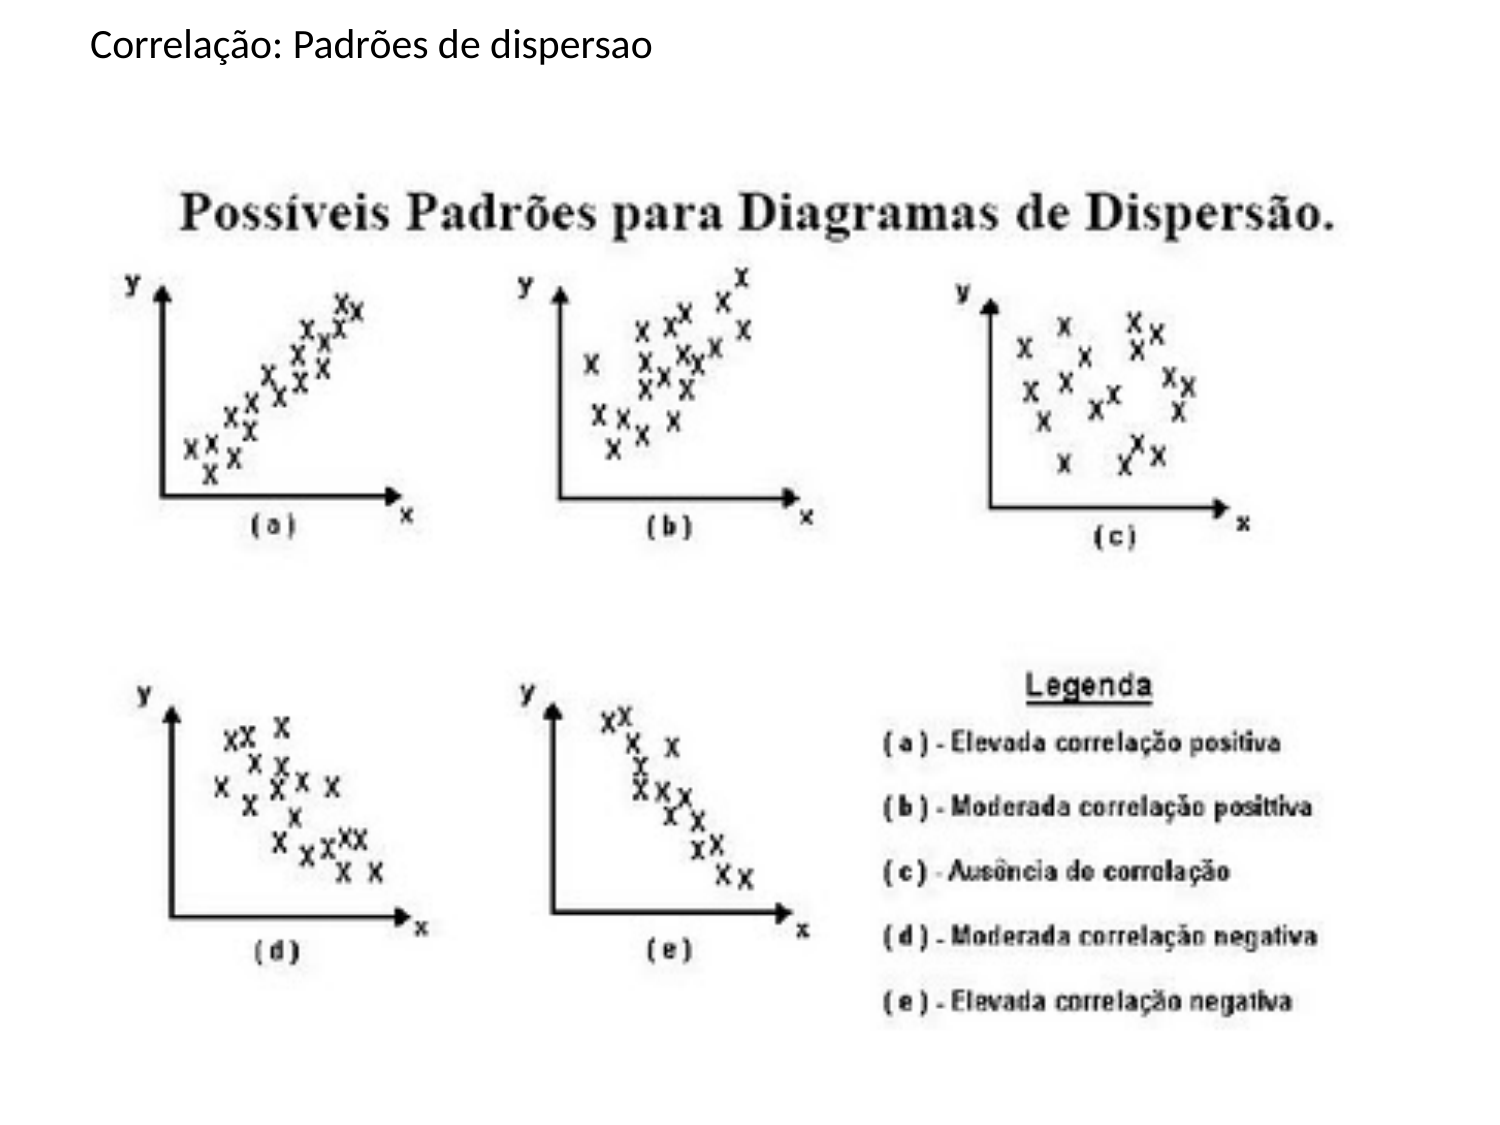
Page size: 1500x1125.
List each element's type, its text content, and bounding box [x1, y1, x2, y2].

title Correlação: Padrões de dispersao [75, 7, 1425, 76]
picture [55, 154, 1436, 1071]
